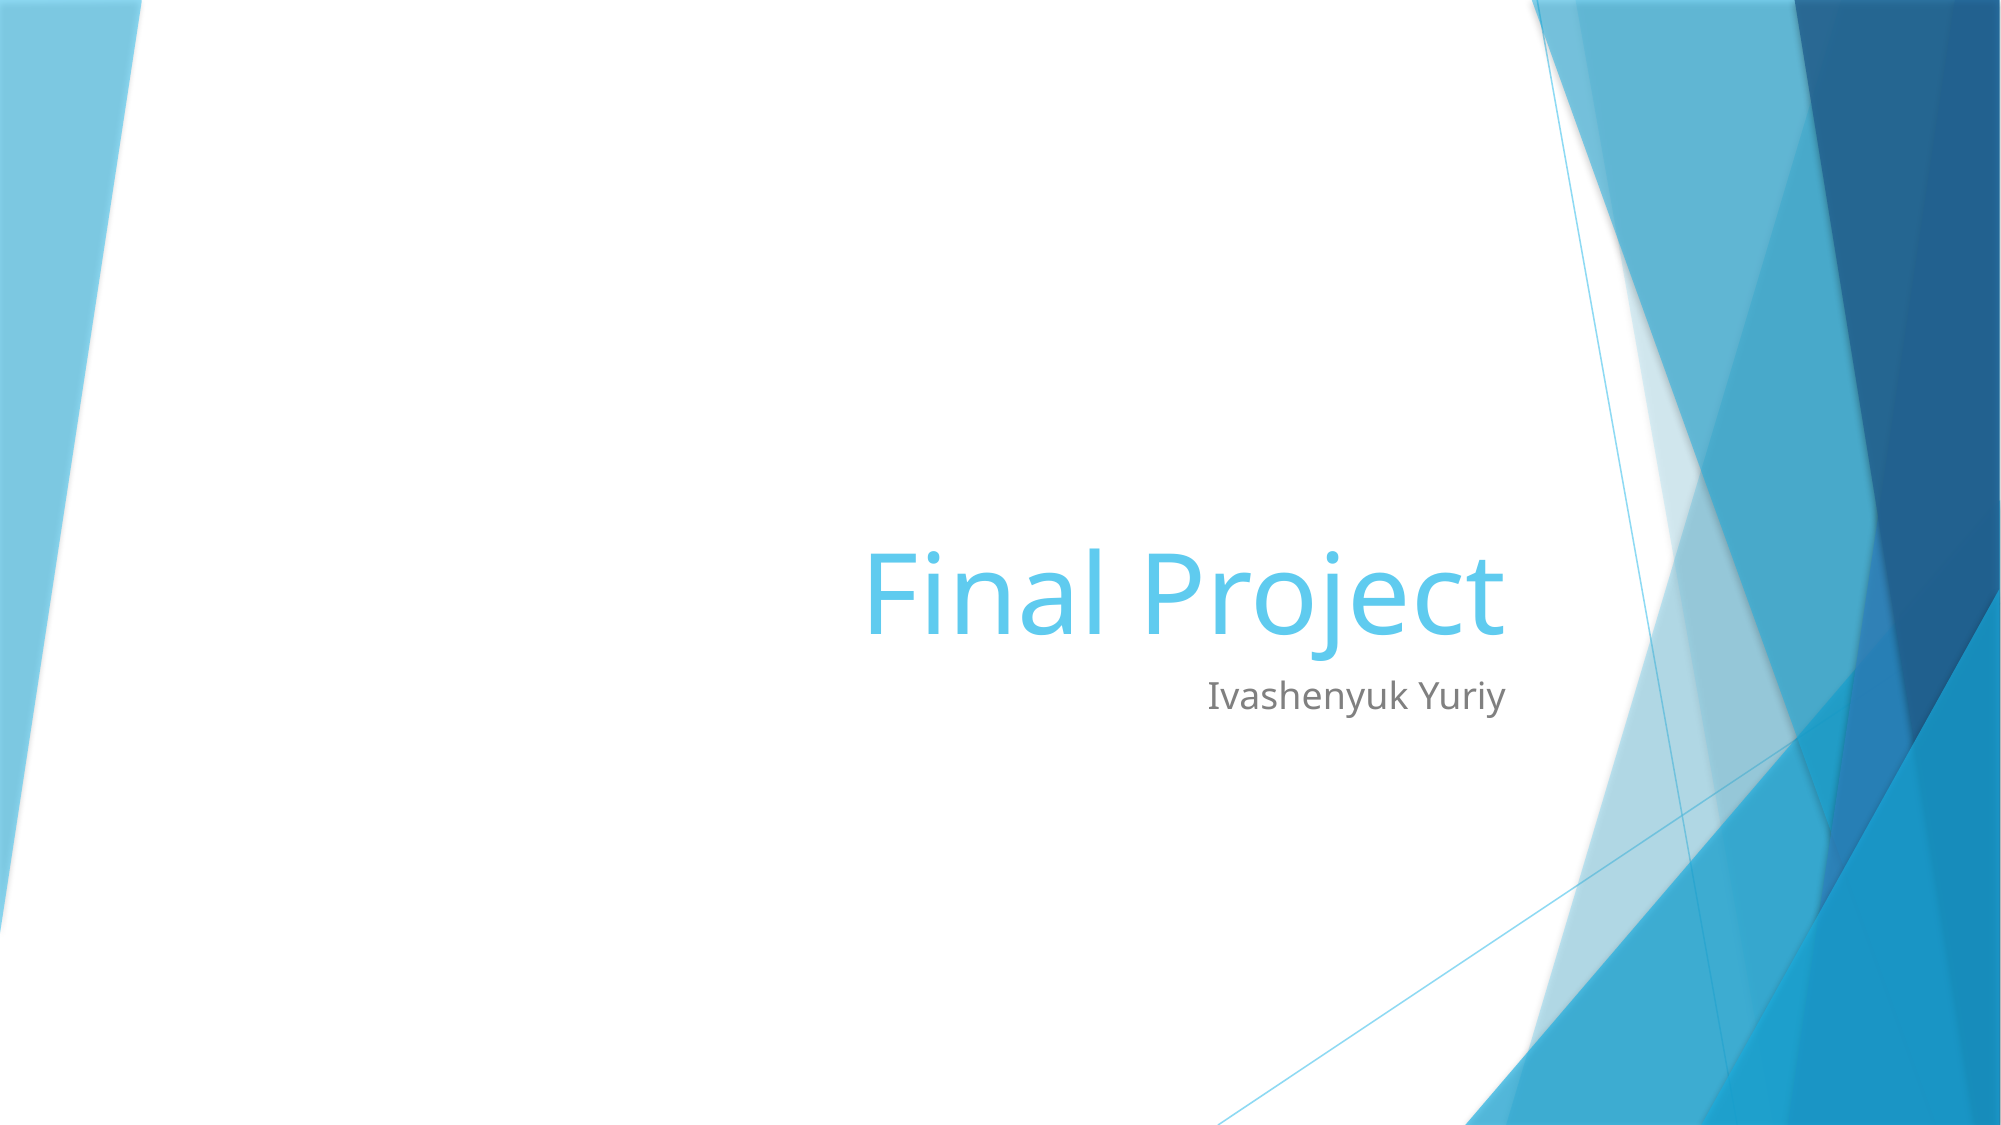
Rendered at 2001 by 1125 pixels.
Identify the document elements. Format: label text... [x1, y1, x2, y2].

subtitle Ivashenyuk Yuriy [247, 664, 1522, 845]
title Final Project [247, 394, 1522, 664]
